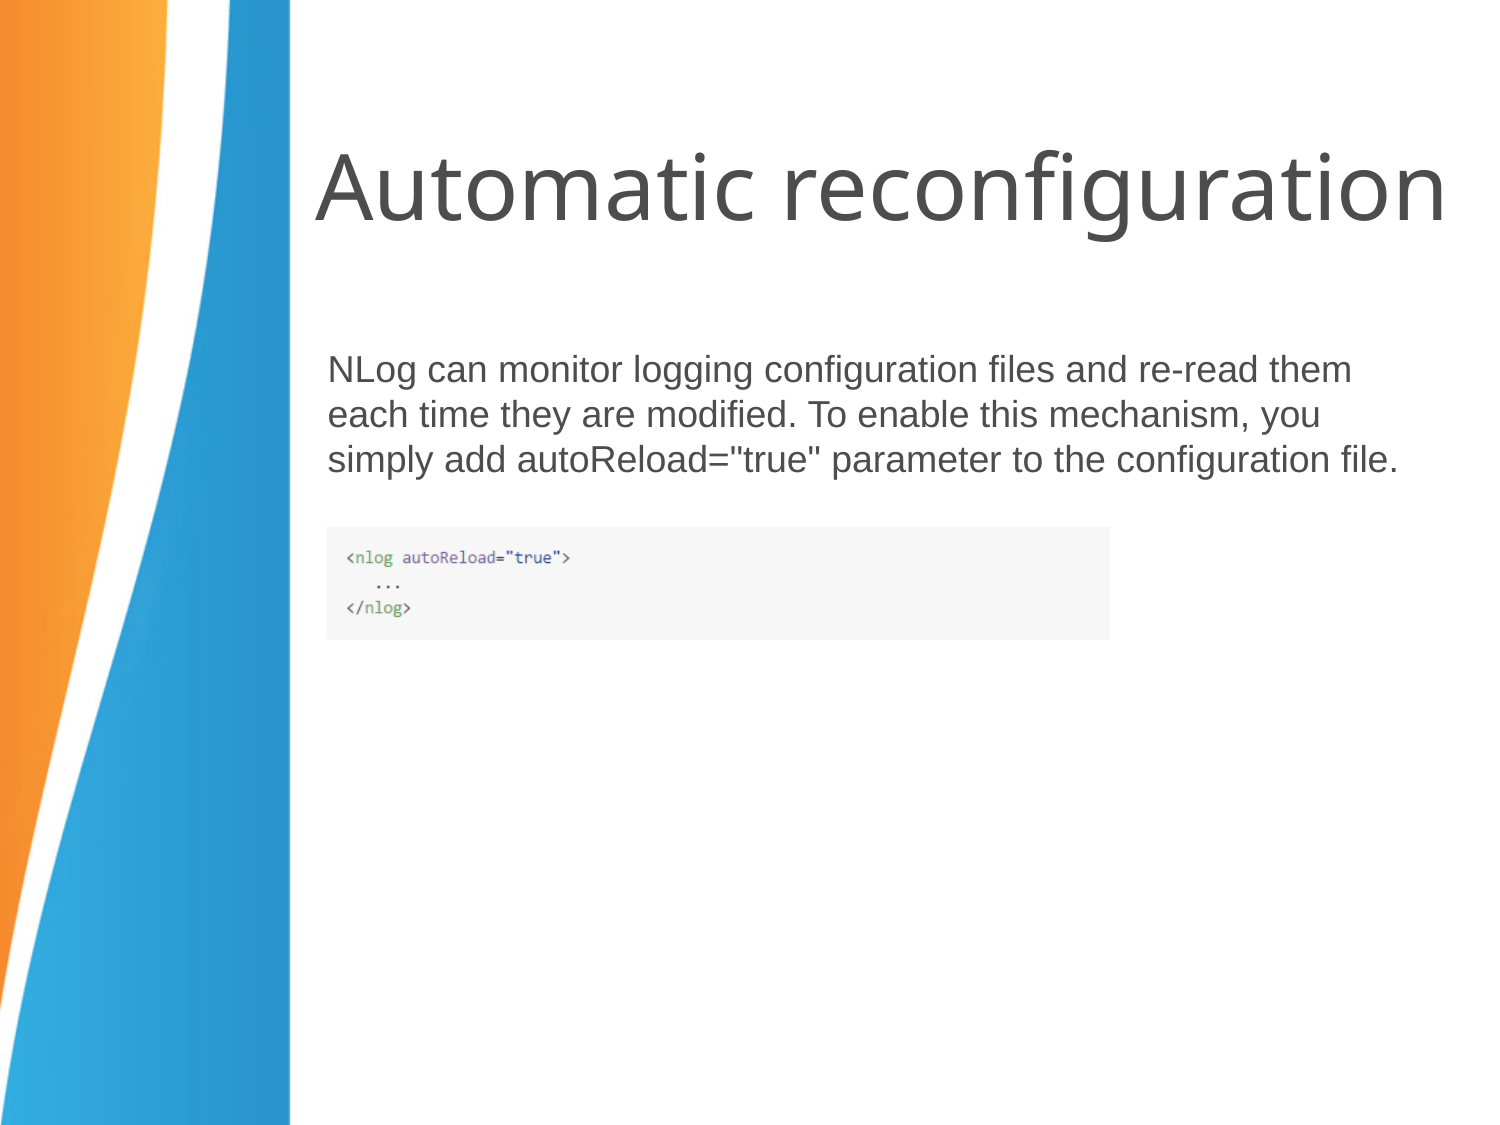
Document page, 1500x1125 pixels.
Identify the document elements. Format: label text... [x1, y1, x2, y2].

text_box NLog can monitor logging configuration files and re-read them each time they are modified. To enable this mechanism, you simply add autoReload="true" parameter to the configuration file. [312, 338, 1435, 488]
title Automatic reconfiguration [300, 125, 1500, 243]
picture [0, 0, 1500, 1125]
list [324, 526, 1110, 641]
